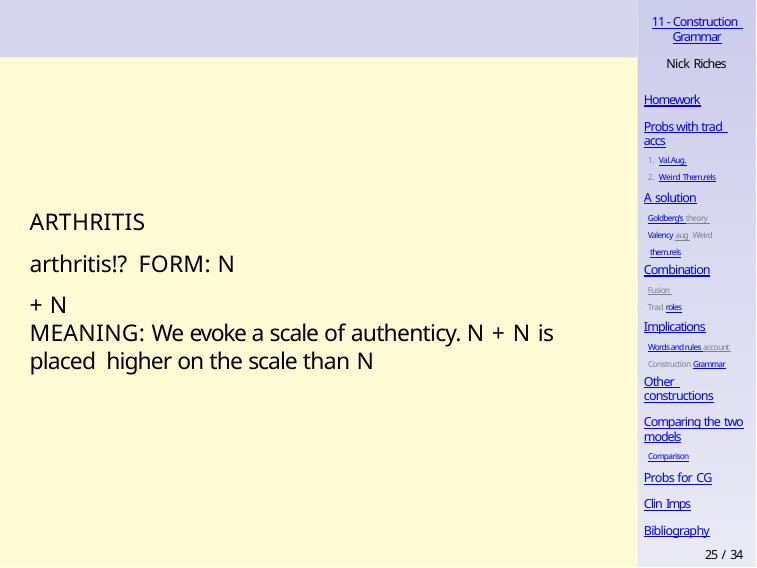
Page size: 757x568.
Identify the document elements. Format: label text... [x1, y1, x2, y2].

text_box Clin Imps [641, 499, 699, 514]
text_box Other constructions [641, 373, 719, 406]
text_box Implications Words and rules account Construction Grammar [641, 307, 742, 371]
text_box Bibliography 25 / 34 [641, 525, 745, 563]
text_box ARTHRITIS arthritis!? FORM: N + N MEANING: We evoke a scale of authenticy. N + N is placed higher on the scale than N [27, 191, 611, 374]
text_box [0, 0, 638, 58]
picture [637, 0, 756, 567]
text_box 11 - Construction Grammar Nick Riches Homework Probs with trad accs Val.Aug. Weird Them.rels [641, 13, 748, 184]
text_box Comparing the two models Comparison [641, 417, 752, 463]
text_box Combination Fusion Trad roles [641, 251, 717, 307]
text_box Probs for CG [641, 473, 719, 488]
text_box A solution Goldberg’s theory Valency aug Weird them.rels [641, 179, 715, 251]
